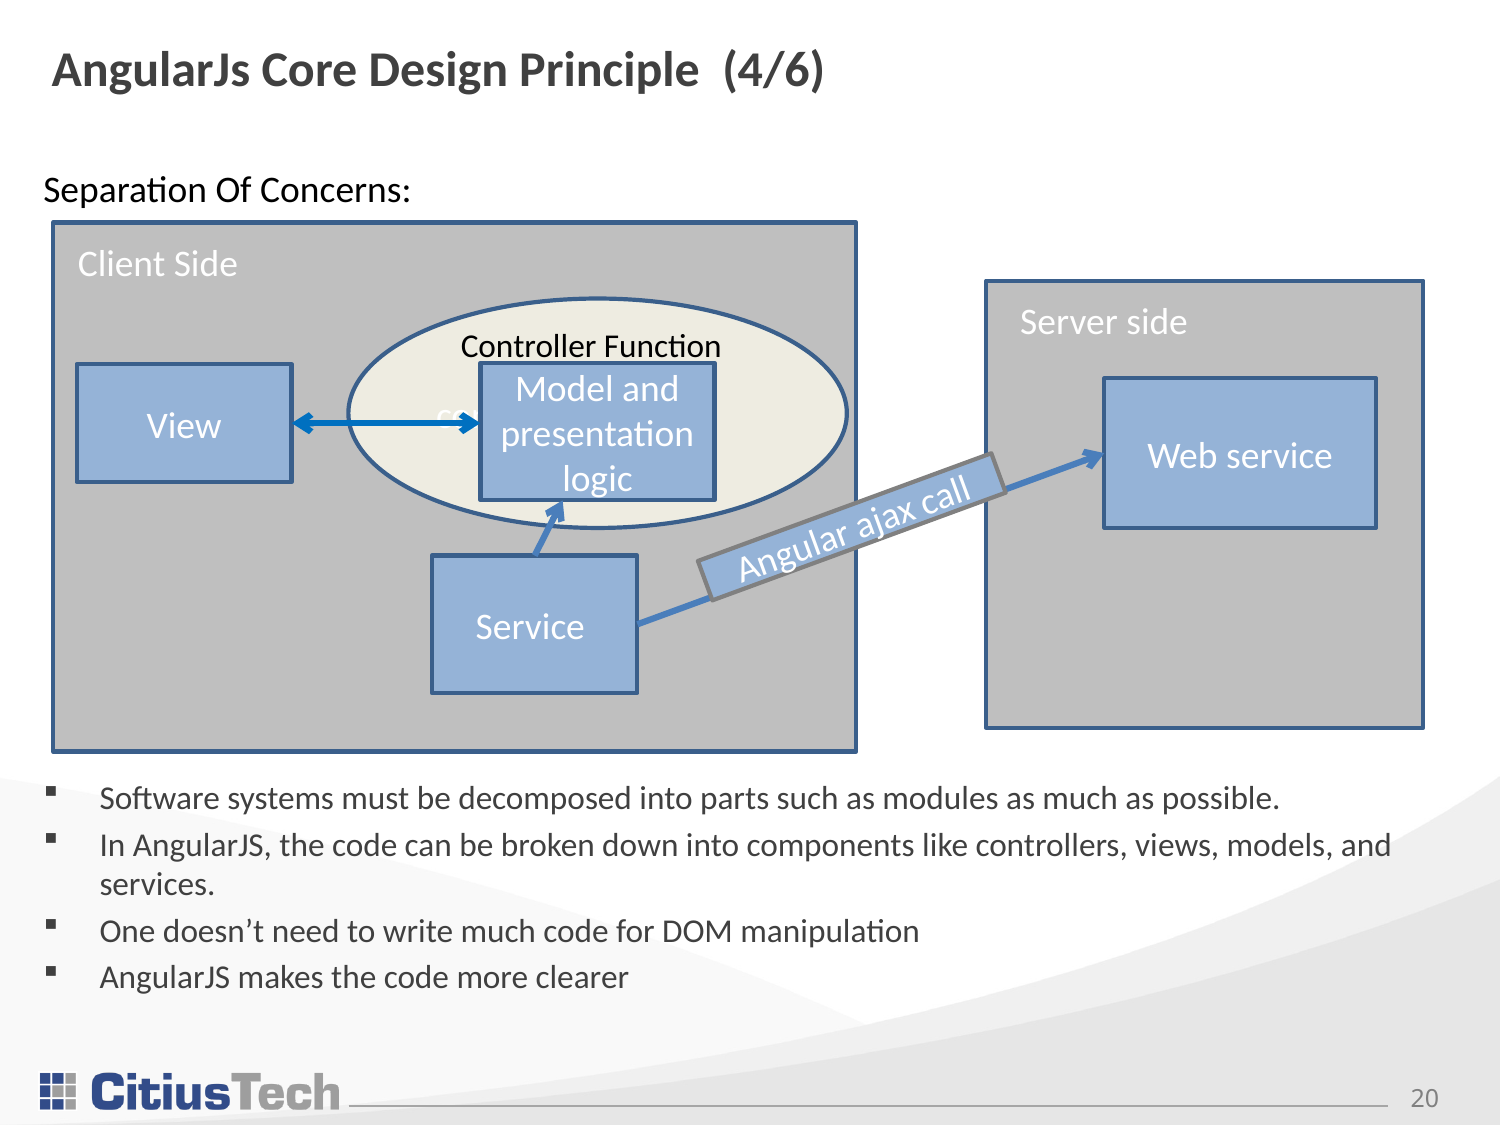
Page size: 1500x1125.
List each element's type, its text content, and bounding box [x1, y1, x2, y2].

text_box Client side [65, 194, 254, 220]
title AngularJs Core Design Principle (4/6) [36, 19, 1442, 114]
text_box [52, 222, 1424, 752]
list Separation Of Concerns: Software systems must be decomposed into parts such as modules as much as possible. In AngularJS, the code can be broken down into components like controllers, views, models, and services. One doesn’t need to write much code for DOM manipulation AngularJS makes the code more clearer [28, 157, 1429, 1047]
picture [0, 0, 1500, 1125]
